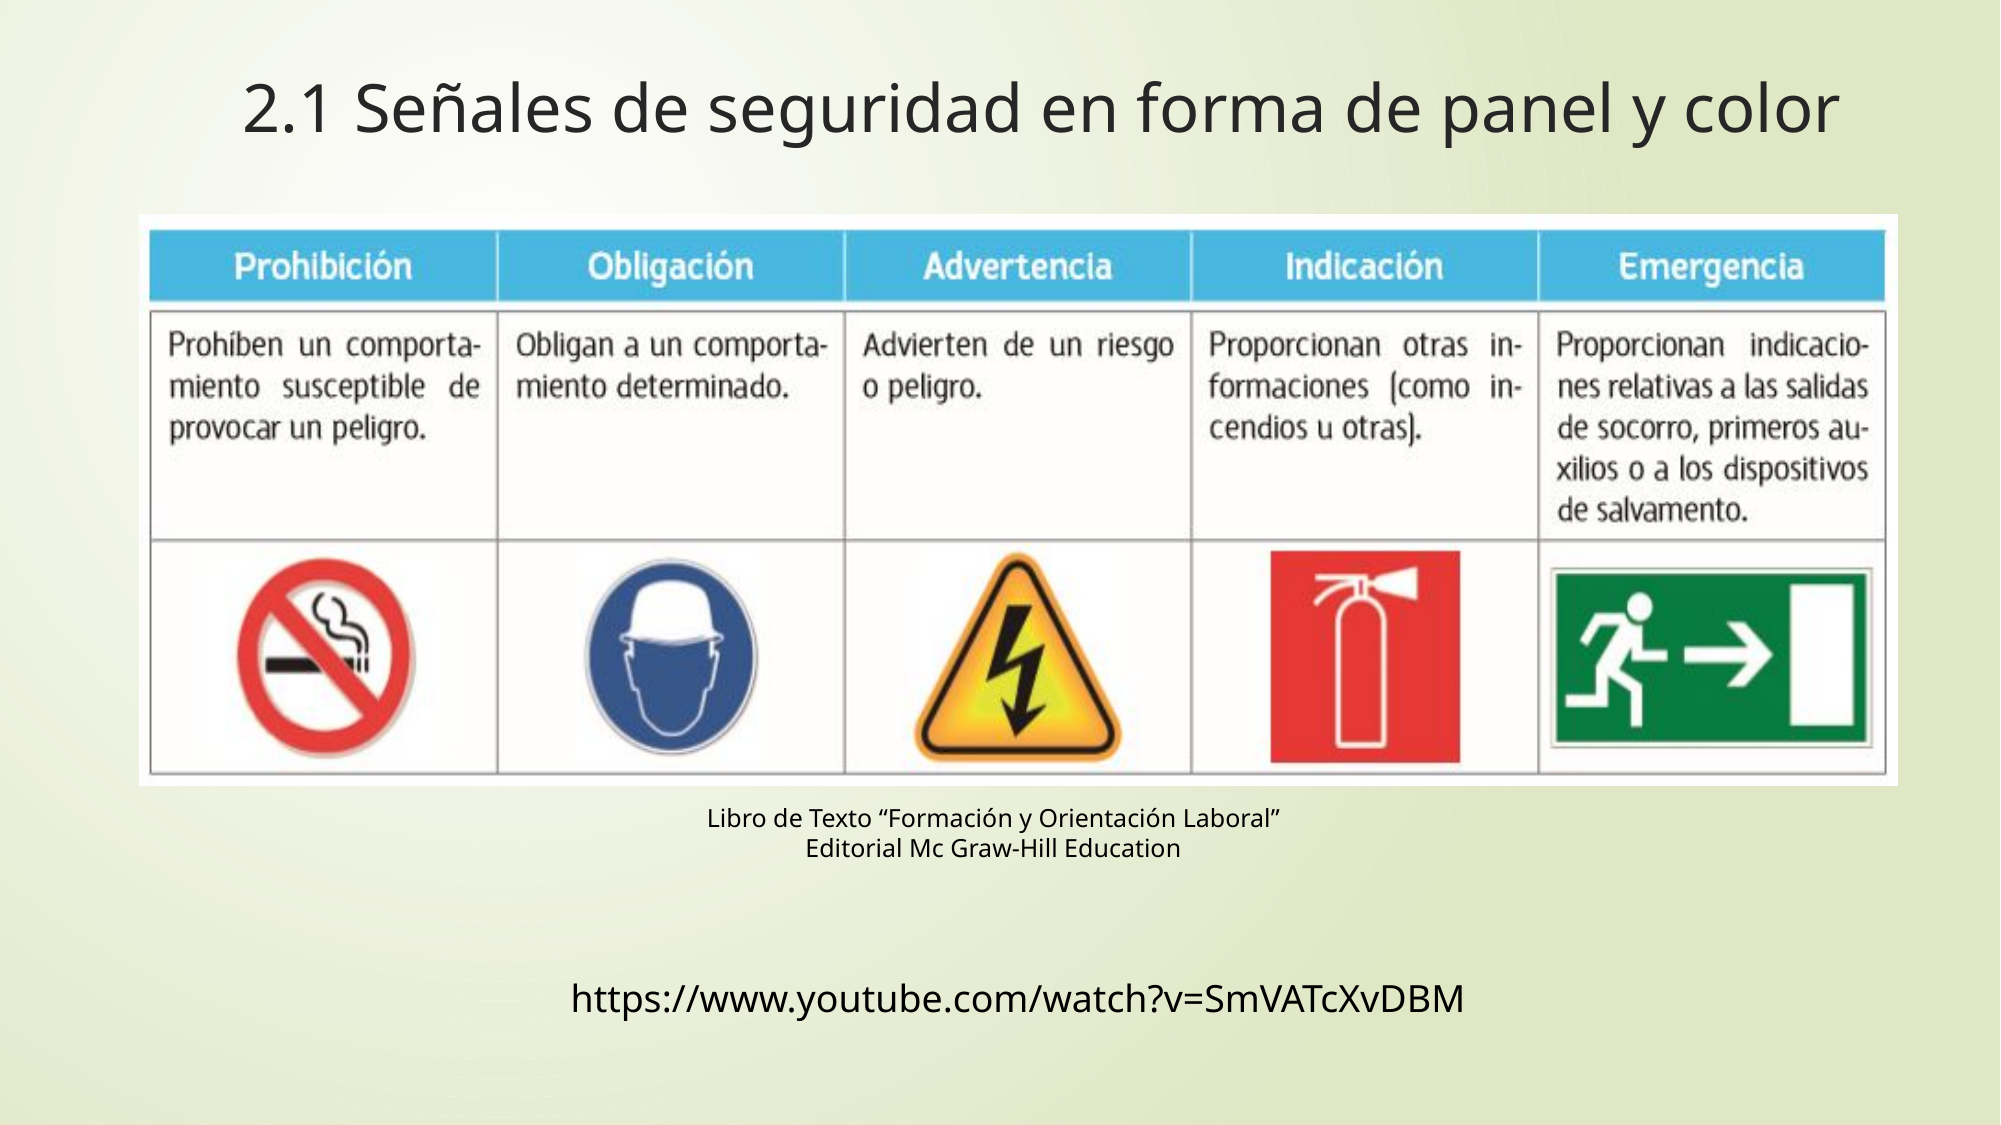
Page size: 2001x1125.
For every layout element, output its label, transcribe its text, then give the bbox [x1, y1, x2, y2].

title 2.1 Señales de seguridad en forma de panel y color [227, 58, 1880, 167]
text_box https://www.youtube.com/watch?v=SmVATcXvDBM [555, 967, 1481, 1028]
picture [139, 214, 1898, 786]
text_box Libro de Texto “Formación y Orientación Laboral” Editorial Mc Graw-Hill Education [493, 797, 1494, 871]
